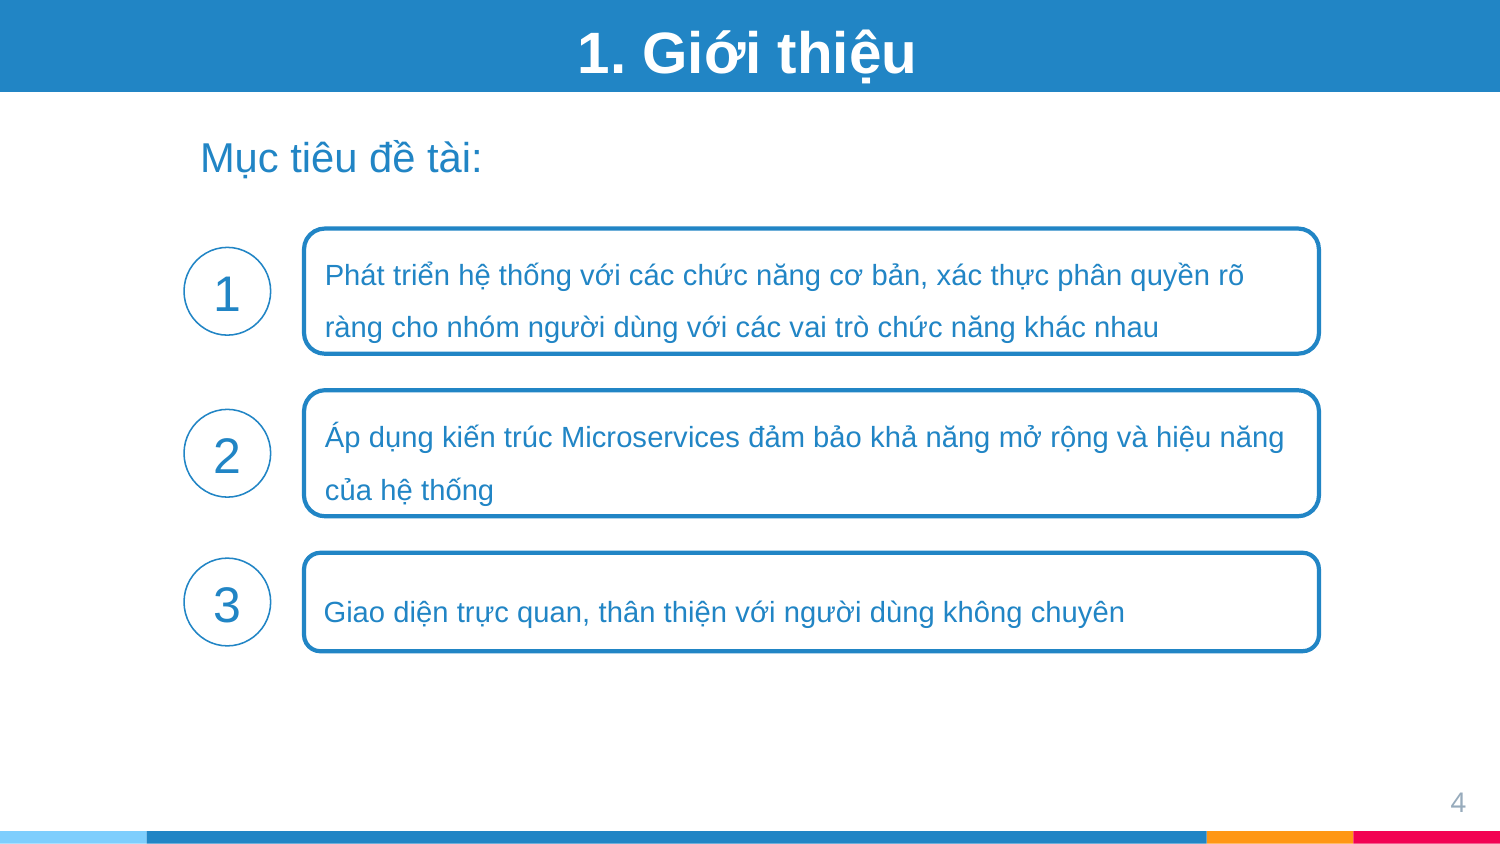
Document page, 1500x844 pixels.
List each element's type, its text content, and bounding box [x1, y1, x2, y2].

text_box 2 [184, 409, 271, 498]
text_box 3 [184, 558, 271, 646]
text_box Giao diện trực quan, thân thiện với người dùng không chuyên [301, 550, 1322, 654]
text_box 1 [184, 247, 271, 336]
text_box Phát triển hệ thống với các chức năng cơ bản, xác thực phân quyền rõ ràng cho nhóm người dùng với các vai trò chức năng khác nhau [301, 226, 1322, 356]
title 1. Giới thiệu [562, 8, 938, 100]
text_box Mục tiêu đề tài: [185, 123, 498, 188]
text_box [0, 0, 1500, 92]
text_box Áp dụng kiến trúc Microservices đảm bảo khả năng mở rộng và hiệu năng của hệ thống [301, 388, 1322, 519]
slide_number 4 [1391, 770, 1482, 822]
